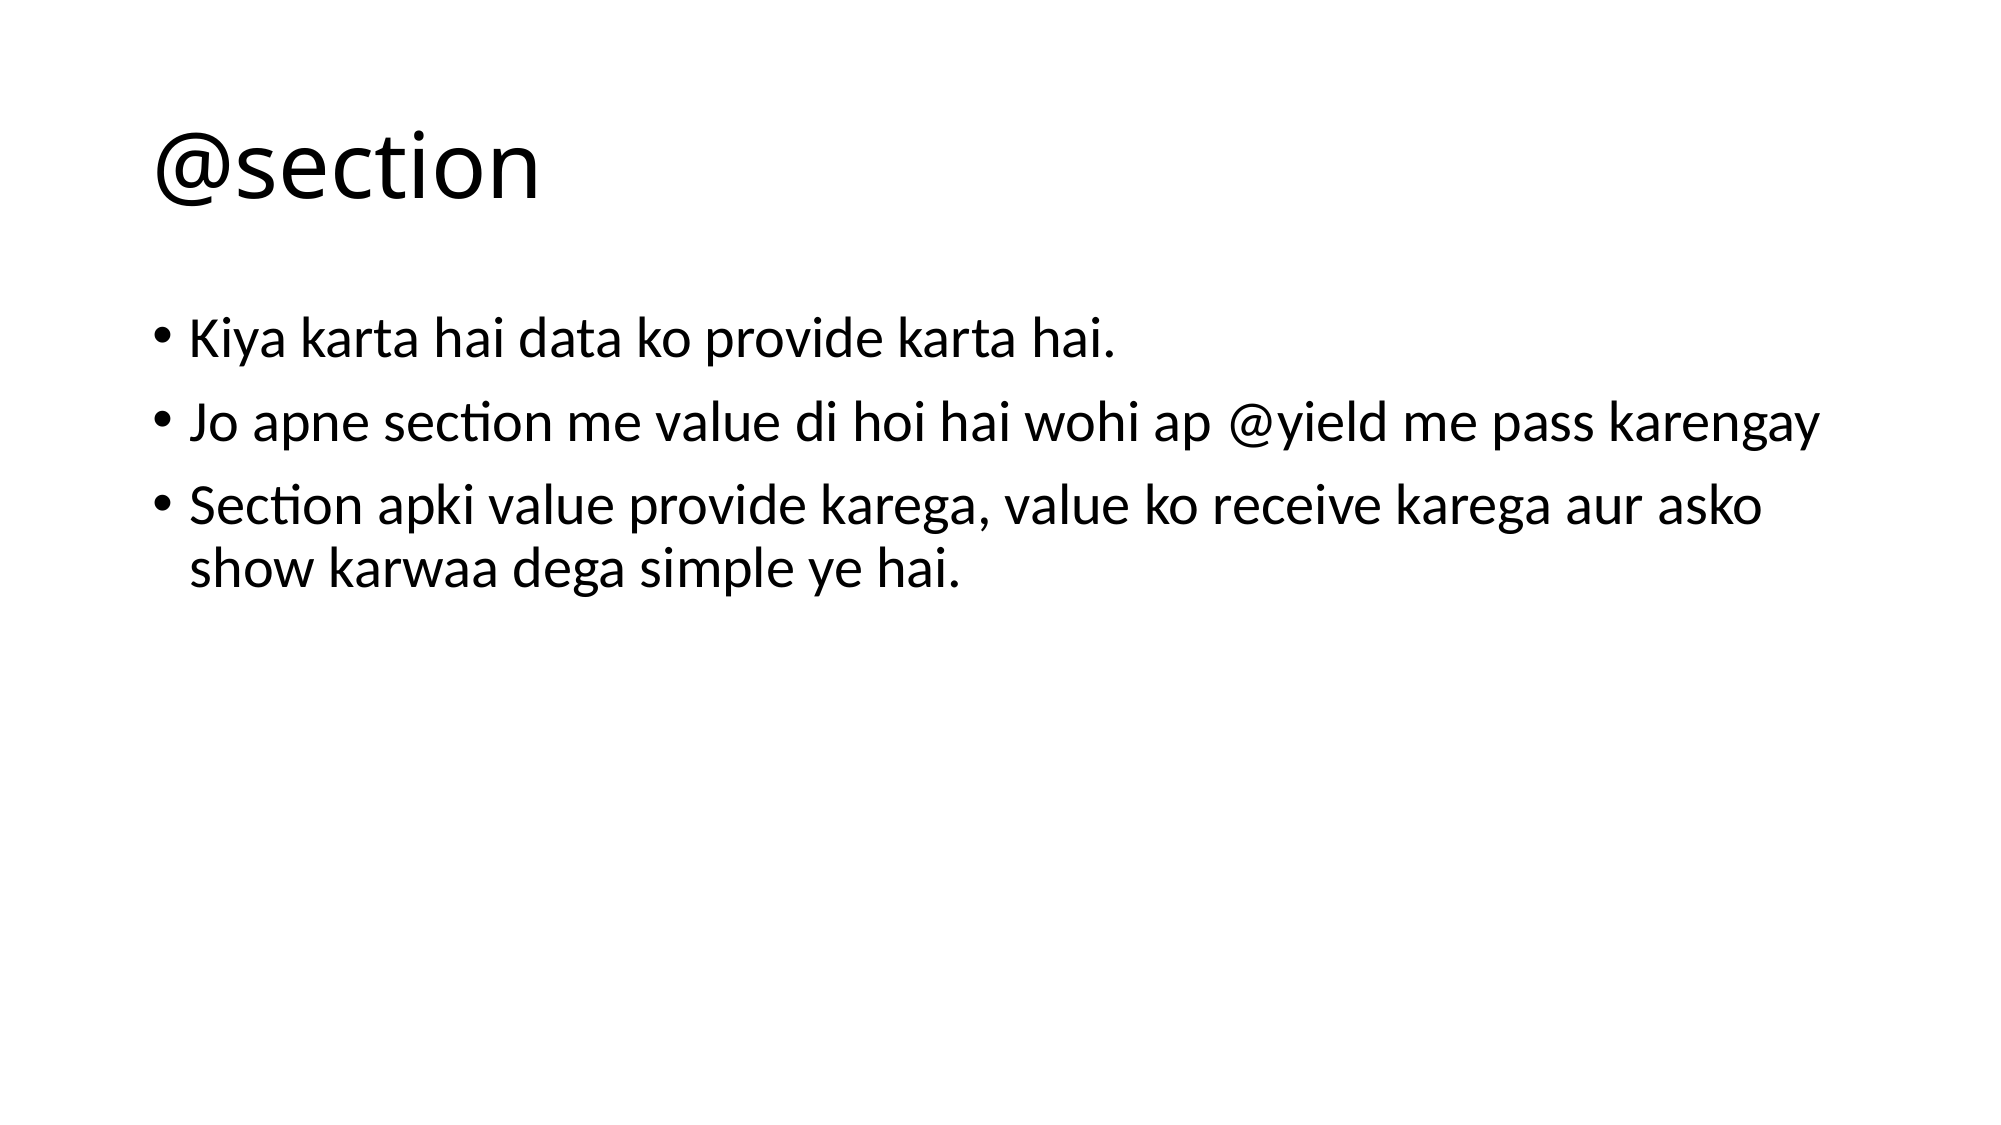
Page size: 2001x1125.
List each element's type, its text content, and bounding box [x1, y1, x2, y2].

list Kiya karta hai data ko provide karta hai. Jo apne section me value di hoi hai wohi ap @yield me pass karengay Section apki value provide karega, value ko receive karega aur asko show karwaa dega simple ye hai. [137, 299, 1863, 1014]
title @section [137, 59, 1863, 278]
